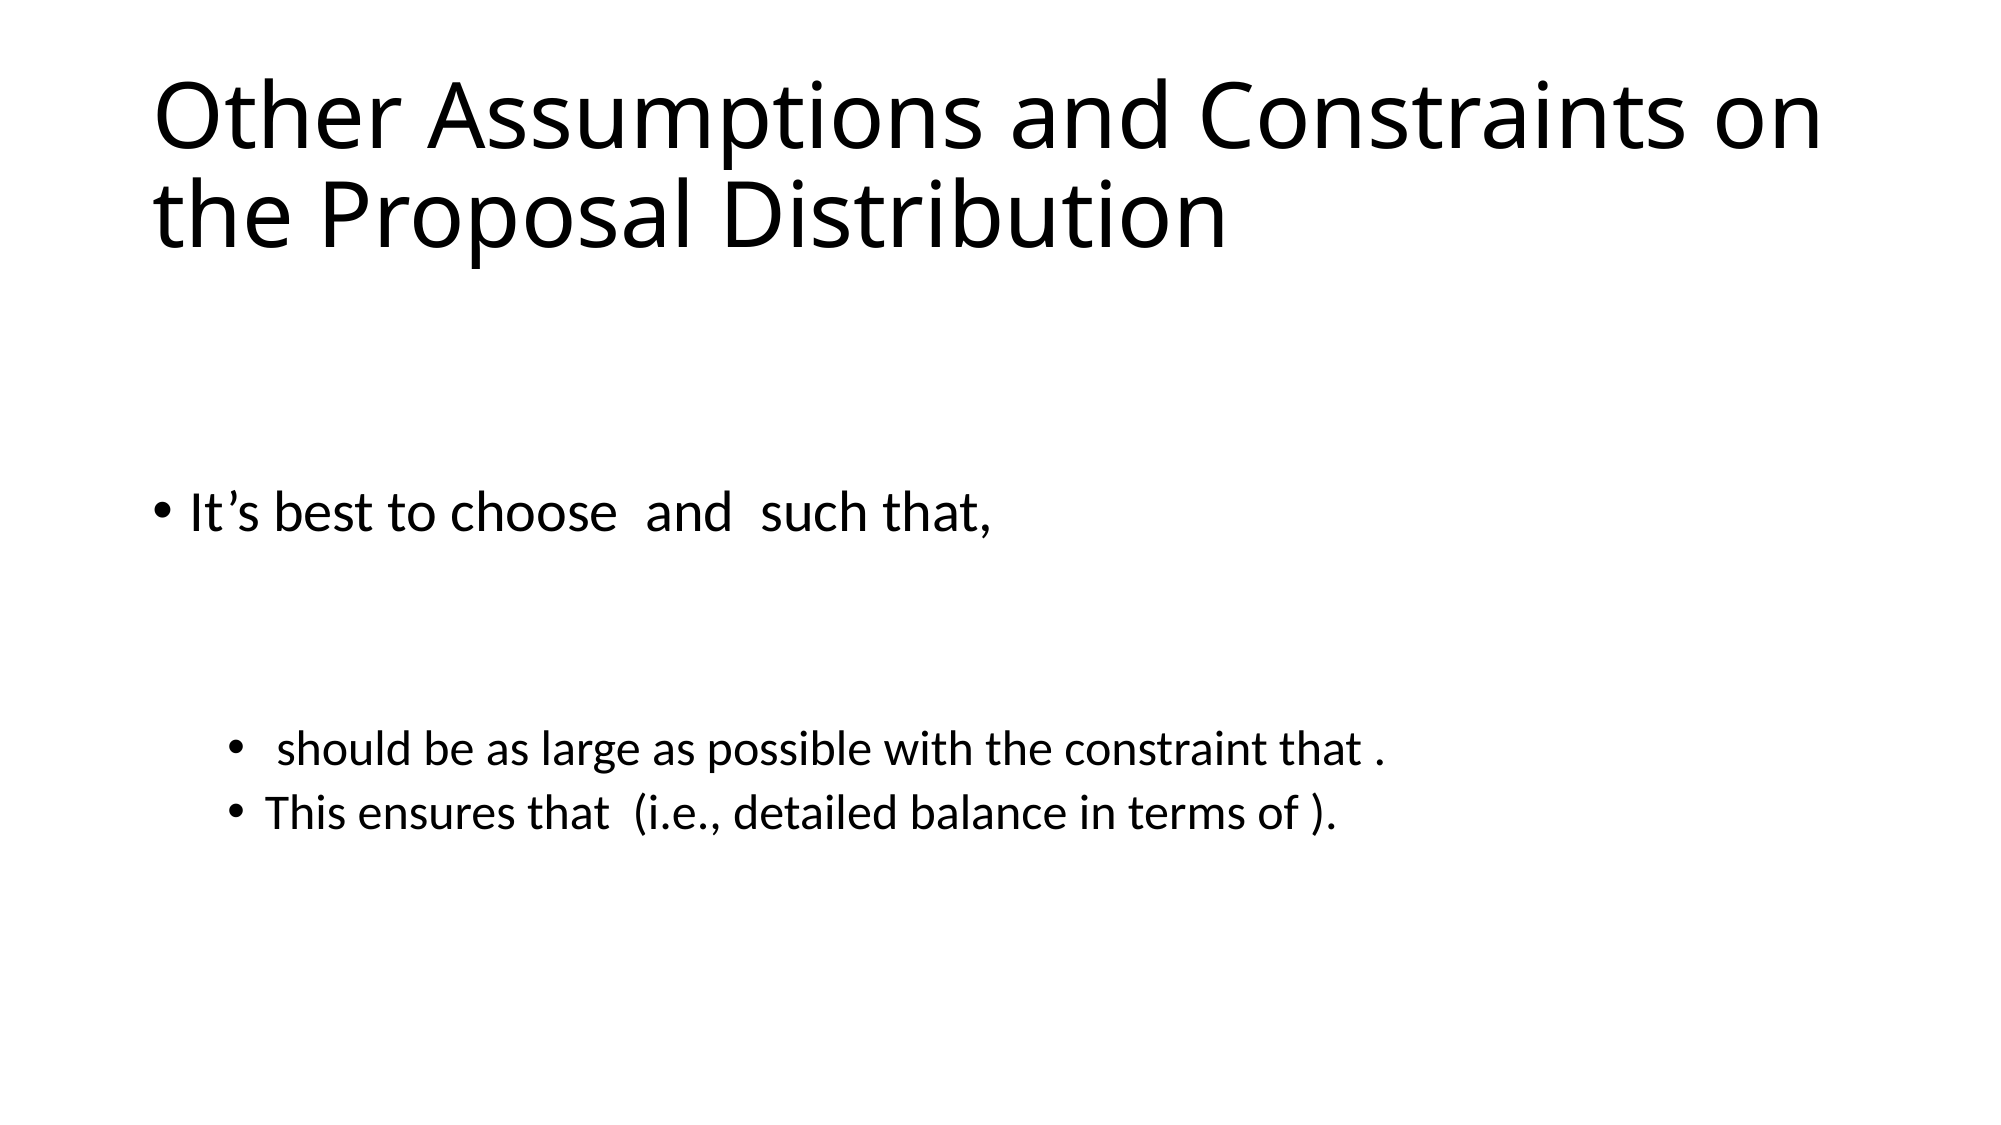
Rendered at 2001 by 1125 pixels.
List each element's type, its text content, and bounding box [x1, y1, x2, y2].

title Other Assumptions and Constraints on the Proposal Distribution [137, 59, 1863, 278]
